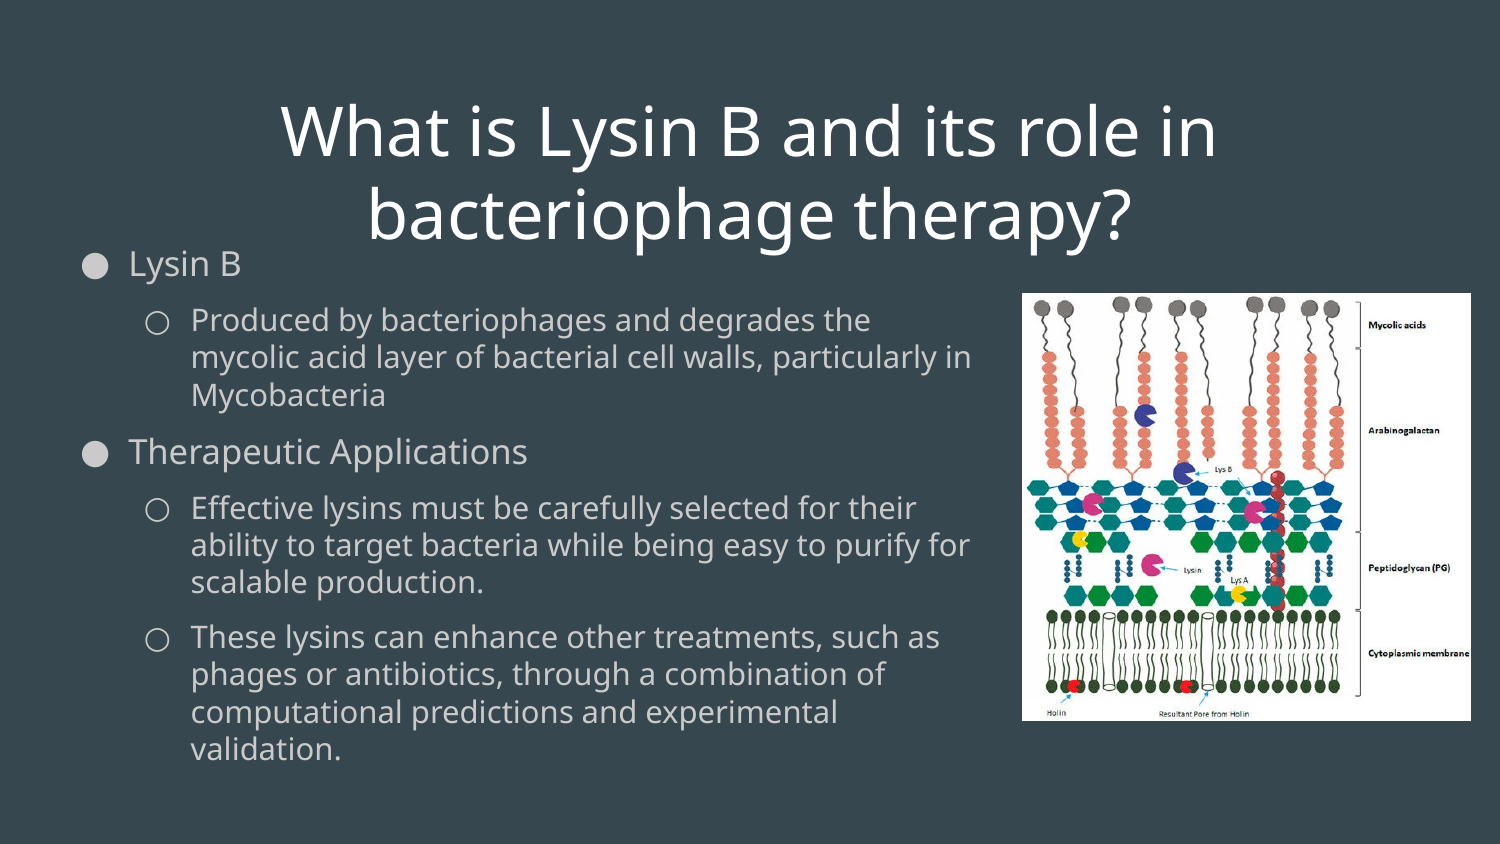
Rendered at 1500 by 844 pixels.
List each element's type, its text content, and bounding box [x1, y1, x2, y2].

title What is Lysin B and its role in bacteriophage therapy? [51, 72, 1449, 167]
list Lysin B Produced by bacteriophages and degrades the mycolic acid layer of bacterial cell walls, particularly in Mycobacteria Therapeutic Applications Effective lysins must be carefully selected for their ability to target bacteria while being easy to purify for scalable production. These lysins can enhance other treatments, such as phages or antibiotics, through a combination of computational predictions and experimental validation. [51, 226, 1002, 787]
picture [1021, 293, 1472, 721]
